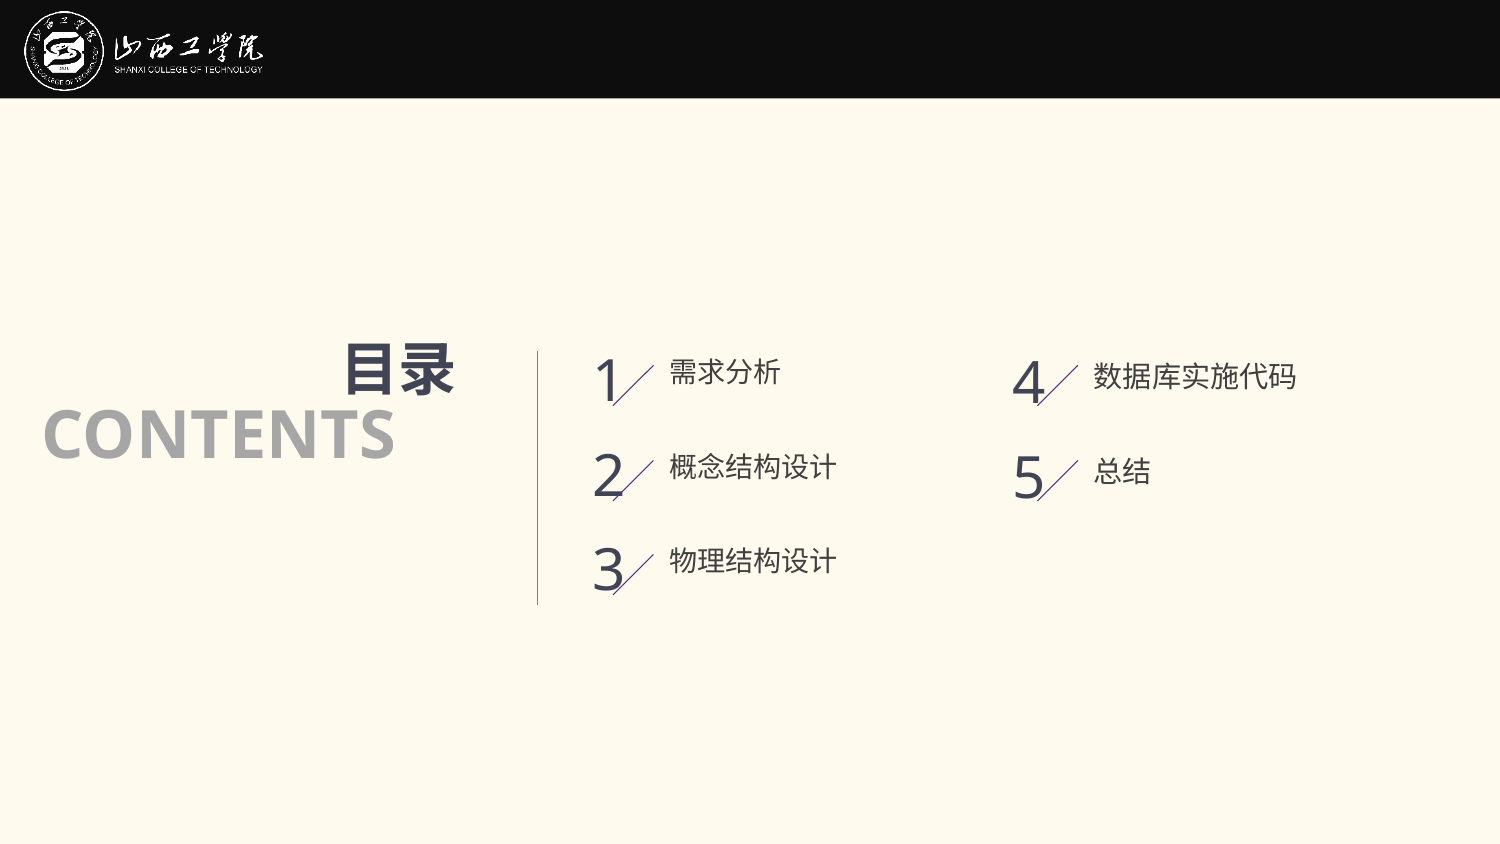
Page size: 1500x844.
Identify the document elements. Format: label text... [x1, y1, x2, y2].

text_box 总结 [1078, 445, 1167, 496]
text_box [998, 337, 1078, 424]
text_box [579, 525, 654, 611]
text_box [579, 335, 654, 422]
text_box CONTENTS [26, 384, 537, 480]
text_box 数据库实施代码 [1078, 350, 1314, 401]
text_box 需求分析 [654, 346, 797, 396]
text_box 目录 [325, 324, 472, 409]
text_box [998, 432, 1078, 519]
picture [24, 11, 263, 91]
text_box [579, 430, 654, 517]
text_box 概念结构设计 [654, 441, 853, 491]
text_box 物理结构设计 [654, 536, 853, 585]
